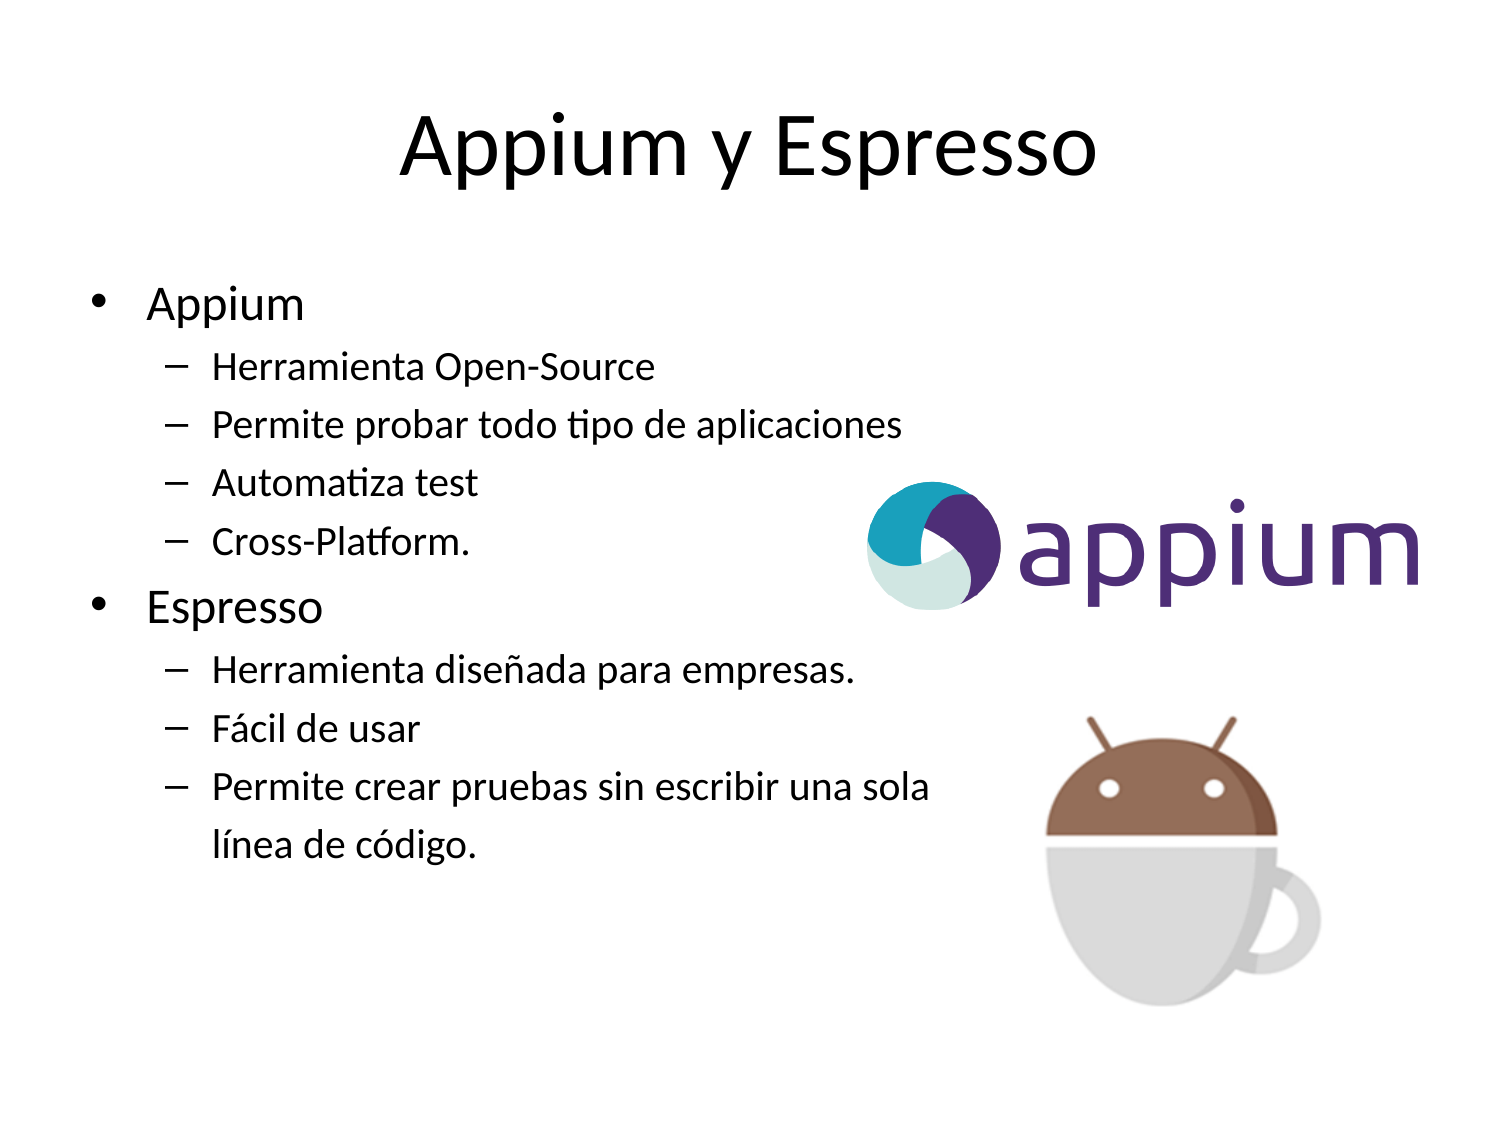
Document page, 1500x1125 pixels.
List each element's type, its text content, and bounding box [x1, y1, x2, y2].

picture [1042, 714, 1325, 1009]
title Appium y Espresso [75, 45, 1425, 233]
list Appium Herramienta Open-Source Permite probar todo tipo de aplicaciones Automatiza test Cross-Platform. Espresso Herramienta diseñada para empresas. Fácil de usar Permite crear pruebas sin escribir una sola línea de código. [75, 262, 1425, 1005]
picture [866, 480, 1419, 610]
